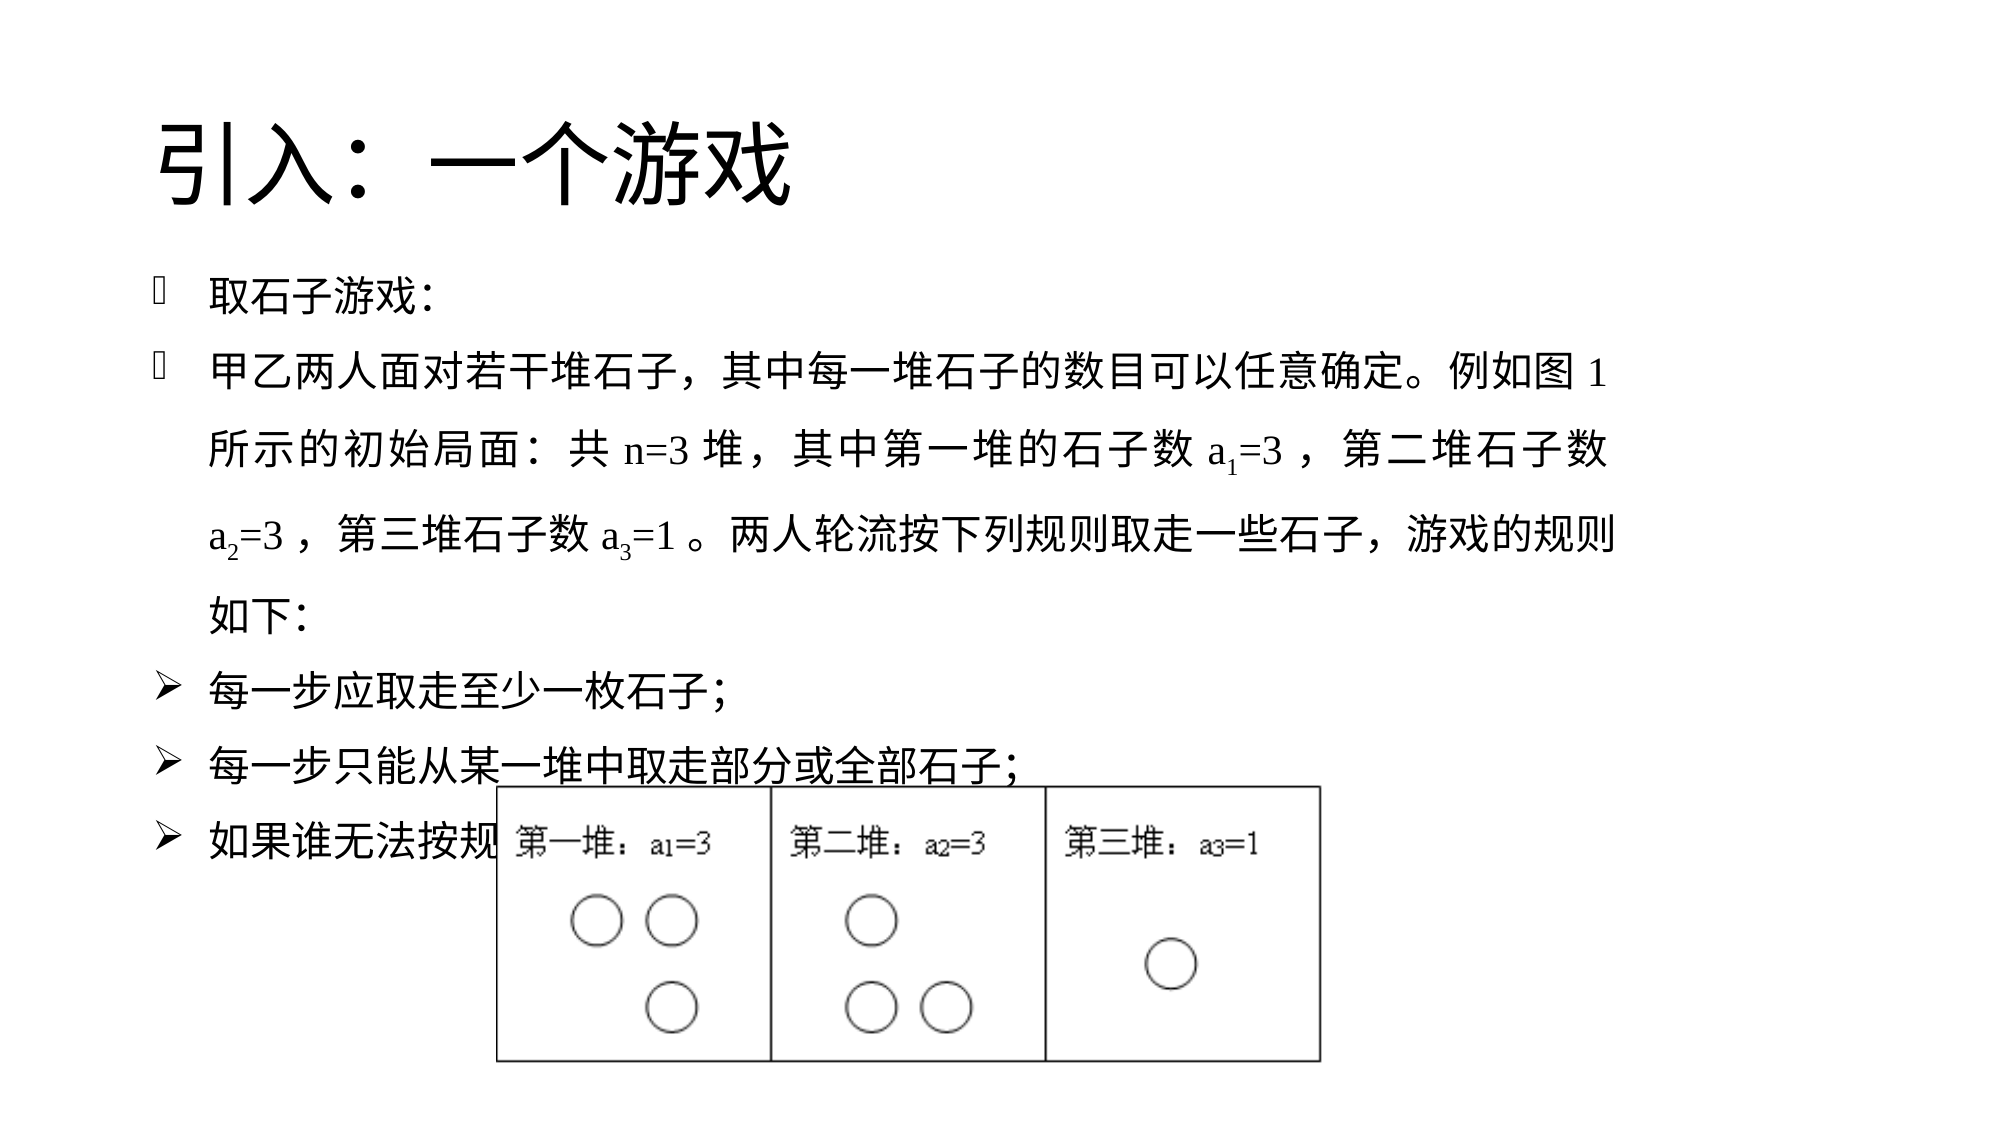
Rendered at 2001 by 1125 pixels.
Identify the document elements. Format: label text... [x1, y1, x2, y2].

title 引入：一个游戏 [137, 59, 1863, 278]
text_box 取石子游戏： 甲乙两人面对若干堆石子，其中每一堆石子的数目可以任意确定。例如图1所示的初始局面：共n=3堆，其中第一堆的石子数a1=3，第二堆石子数a2=3，第三堆石子数a3=1。两人轮流按下列规则取走一些石子，游戏的规则如下： 每一步应取走至少一枚石子； 每一步只能从某一堆中取走部分或全部石子； 如果谁无法按规则取子，谁就是输家。 [137, 237, 1633, 873]
picture [496, 784, 1326, 1065]
